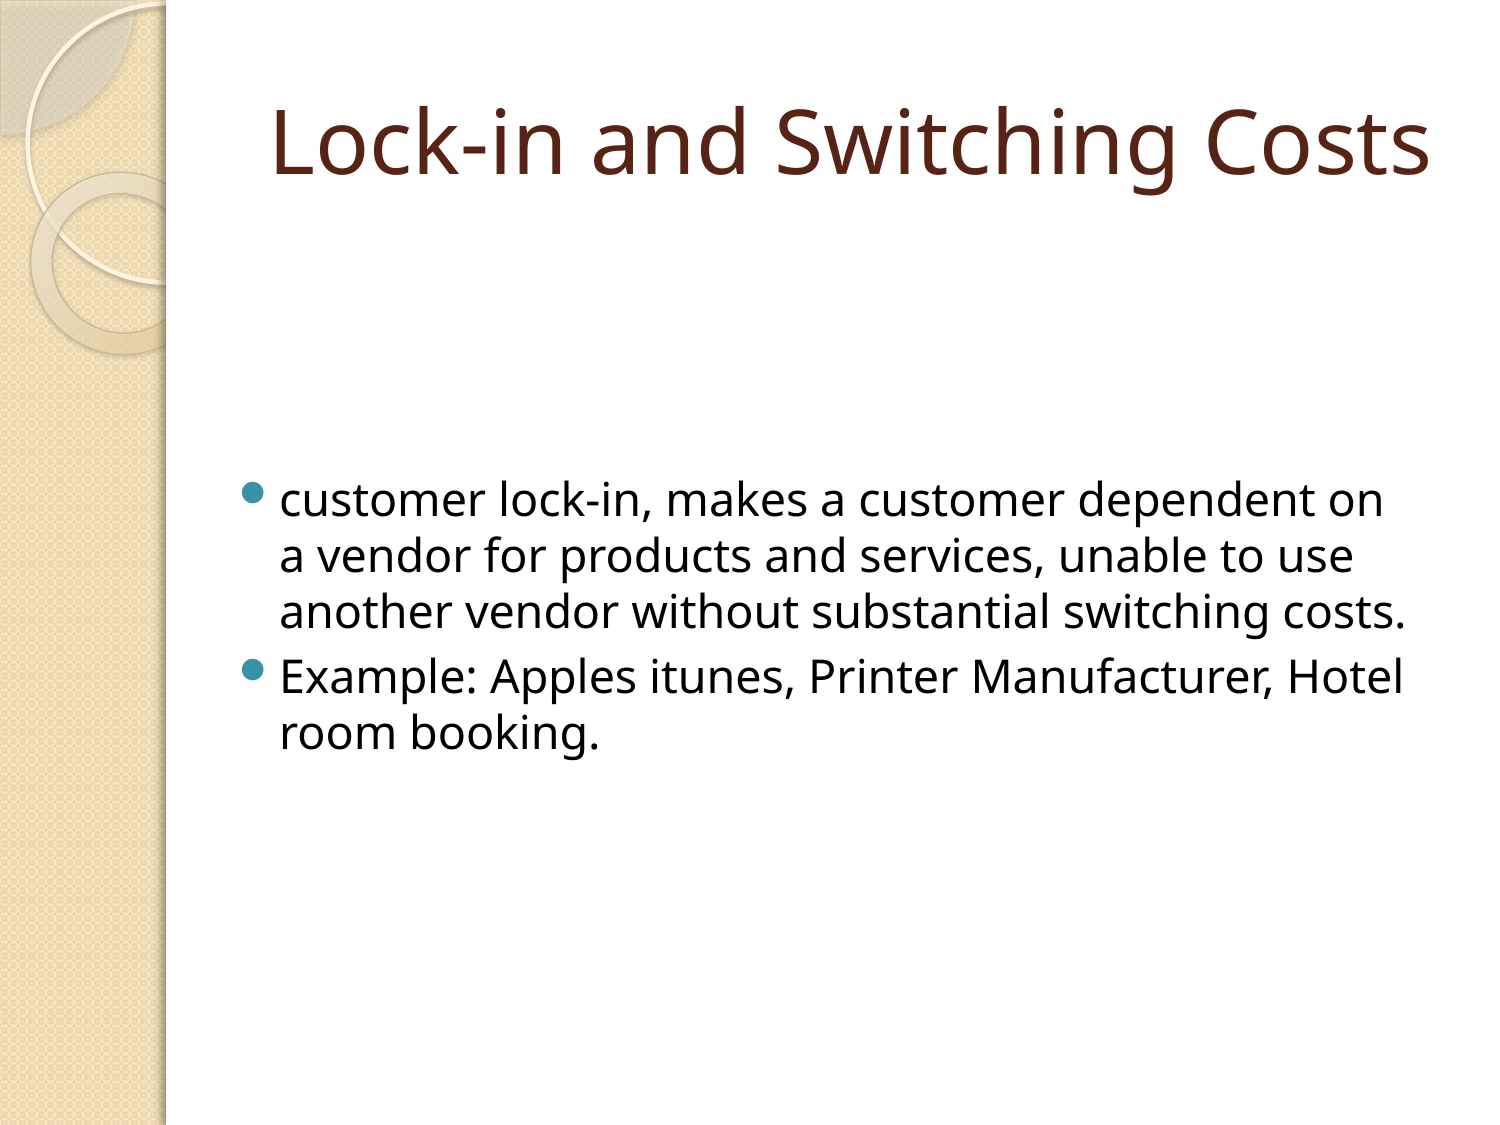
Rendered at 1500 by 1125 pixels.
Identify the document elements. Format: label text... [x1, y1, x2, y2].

list customer lock-in, makes a customer dependent on a vendor for products and services, unable to use another vendor without substantial switching costs. Example: Apples itunes, Printer Manufacturer, Hotel room booking. [212, 462, 1443, 863]
title Lock-in and Switching Costs [235, 45, 1466, 233]
